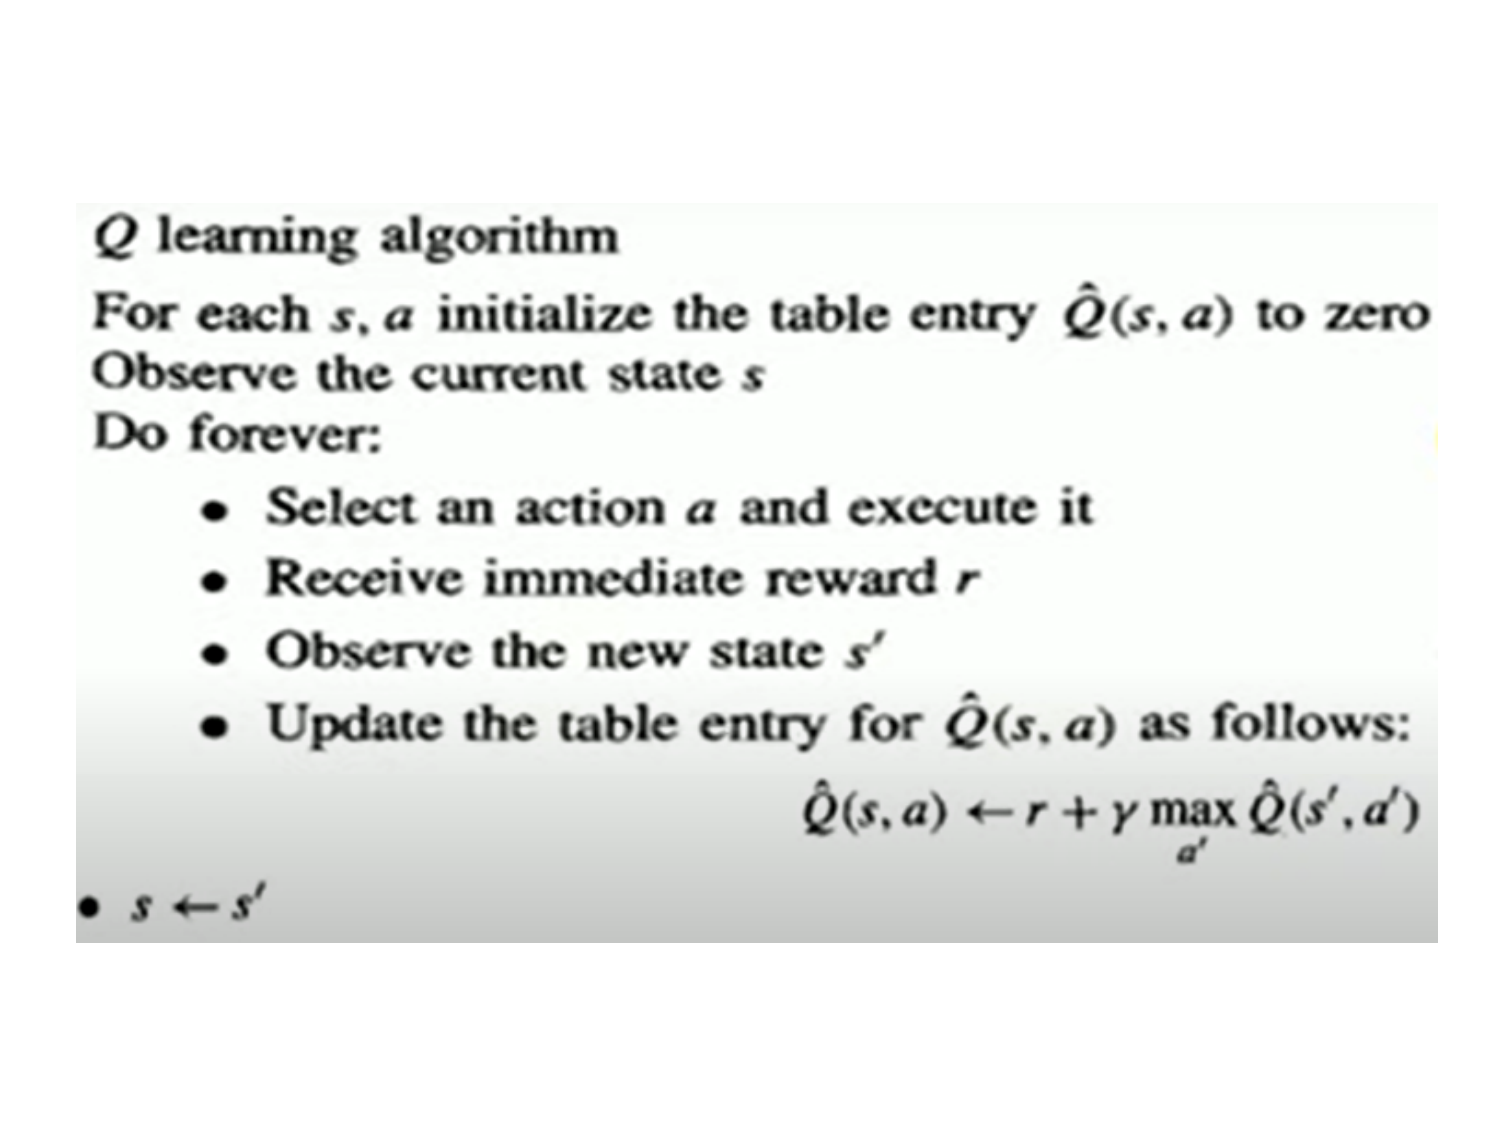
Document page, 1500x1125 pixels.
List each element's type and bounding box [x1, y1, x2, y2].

picture [76, 202, 1438, 943]
